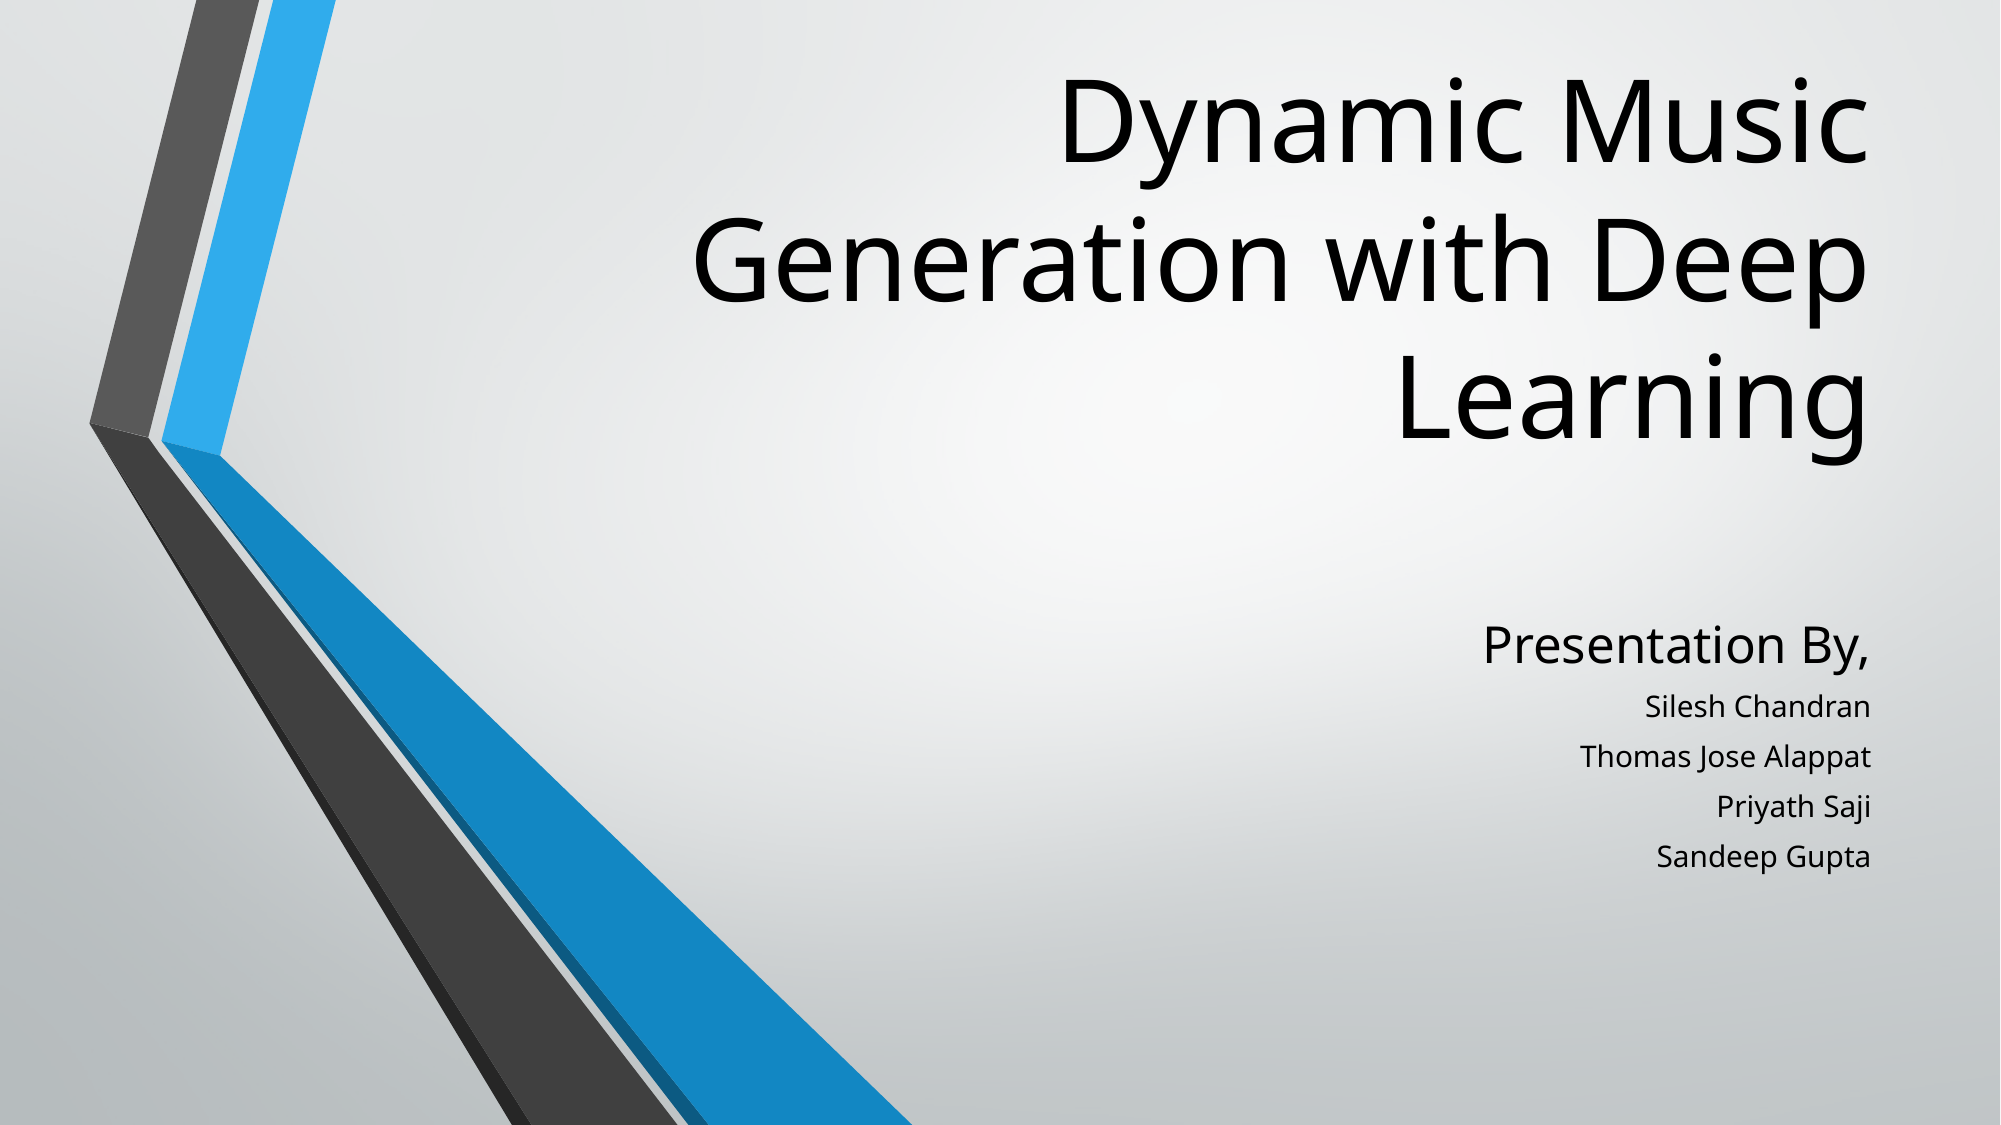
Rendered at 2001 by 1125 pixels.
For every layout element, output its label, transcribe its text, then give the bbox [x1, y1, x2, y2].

title Dynamic Music Generation with Deep Learning [480, 40, 1887, 470]
subtitle Presentation By, Silesh Chandran Thomas Jose Alappat Priyath Saji Sandeep Gupta [740, 604, 1887, 884]
